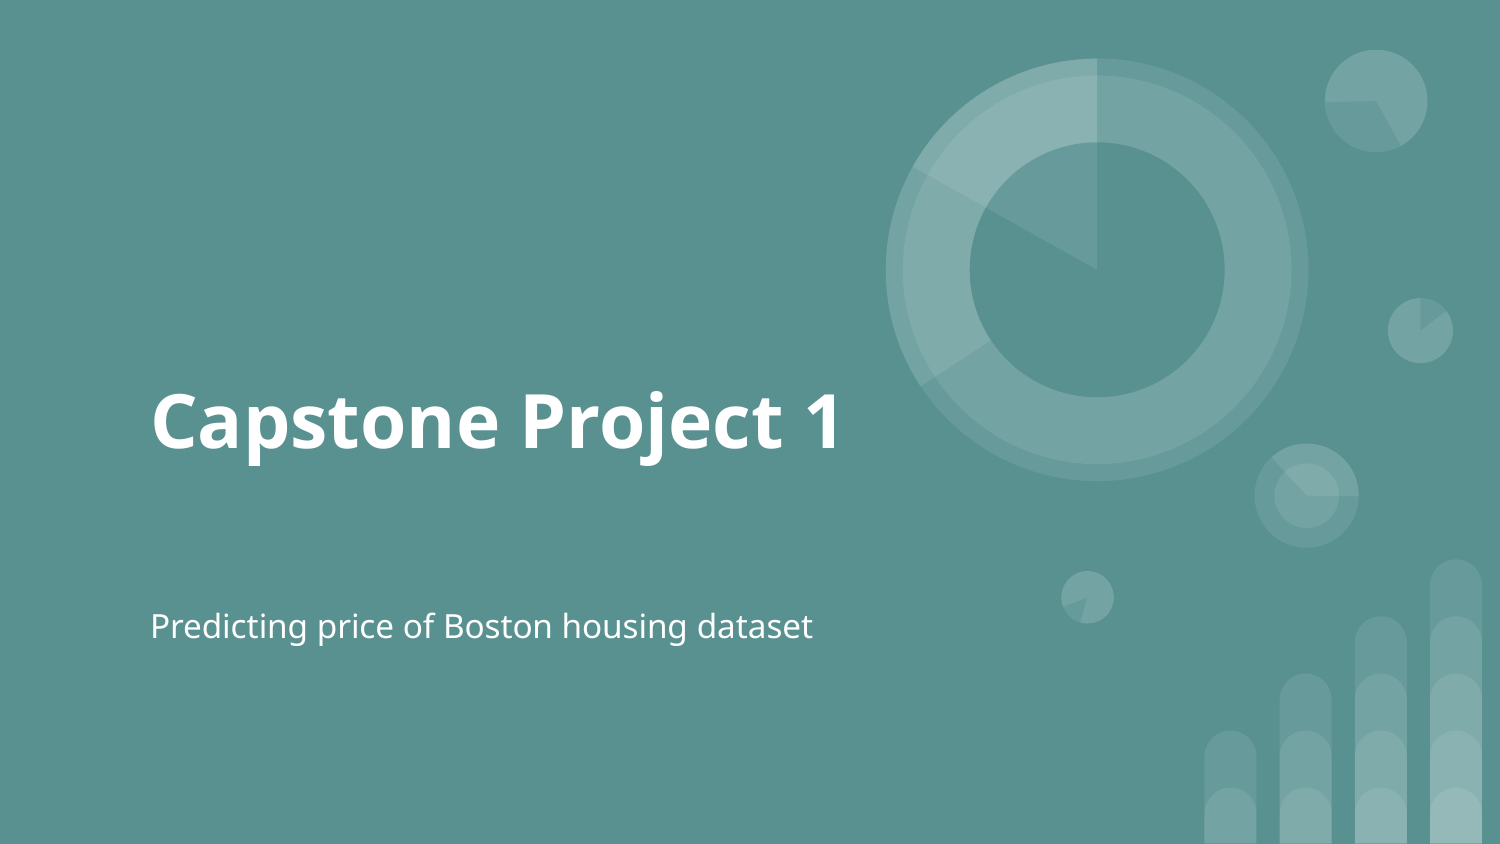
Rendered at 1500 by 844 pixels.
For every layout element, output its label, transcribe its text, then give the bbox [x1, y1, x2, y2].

subtitle Predicting price of Boston housing dataset [135, 589, 834, 704]
title Capstone Project 1 [135, 264, 902, 572]
